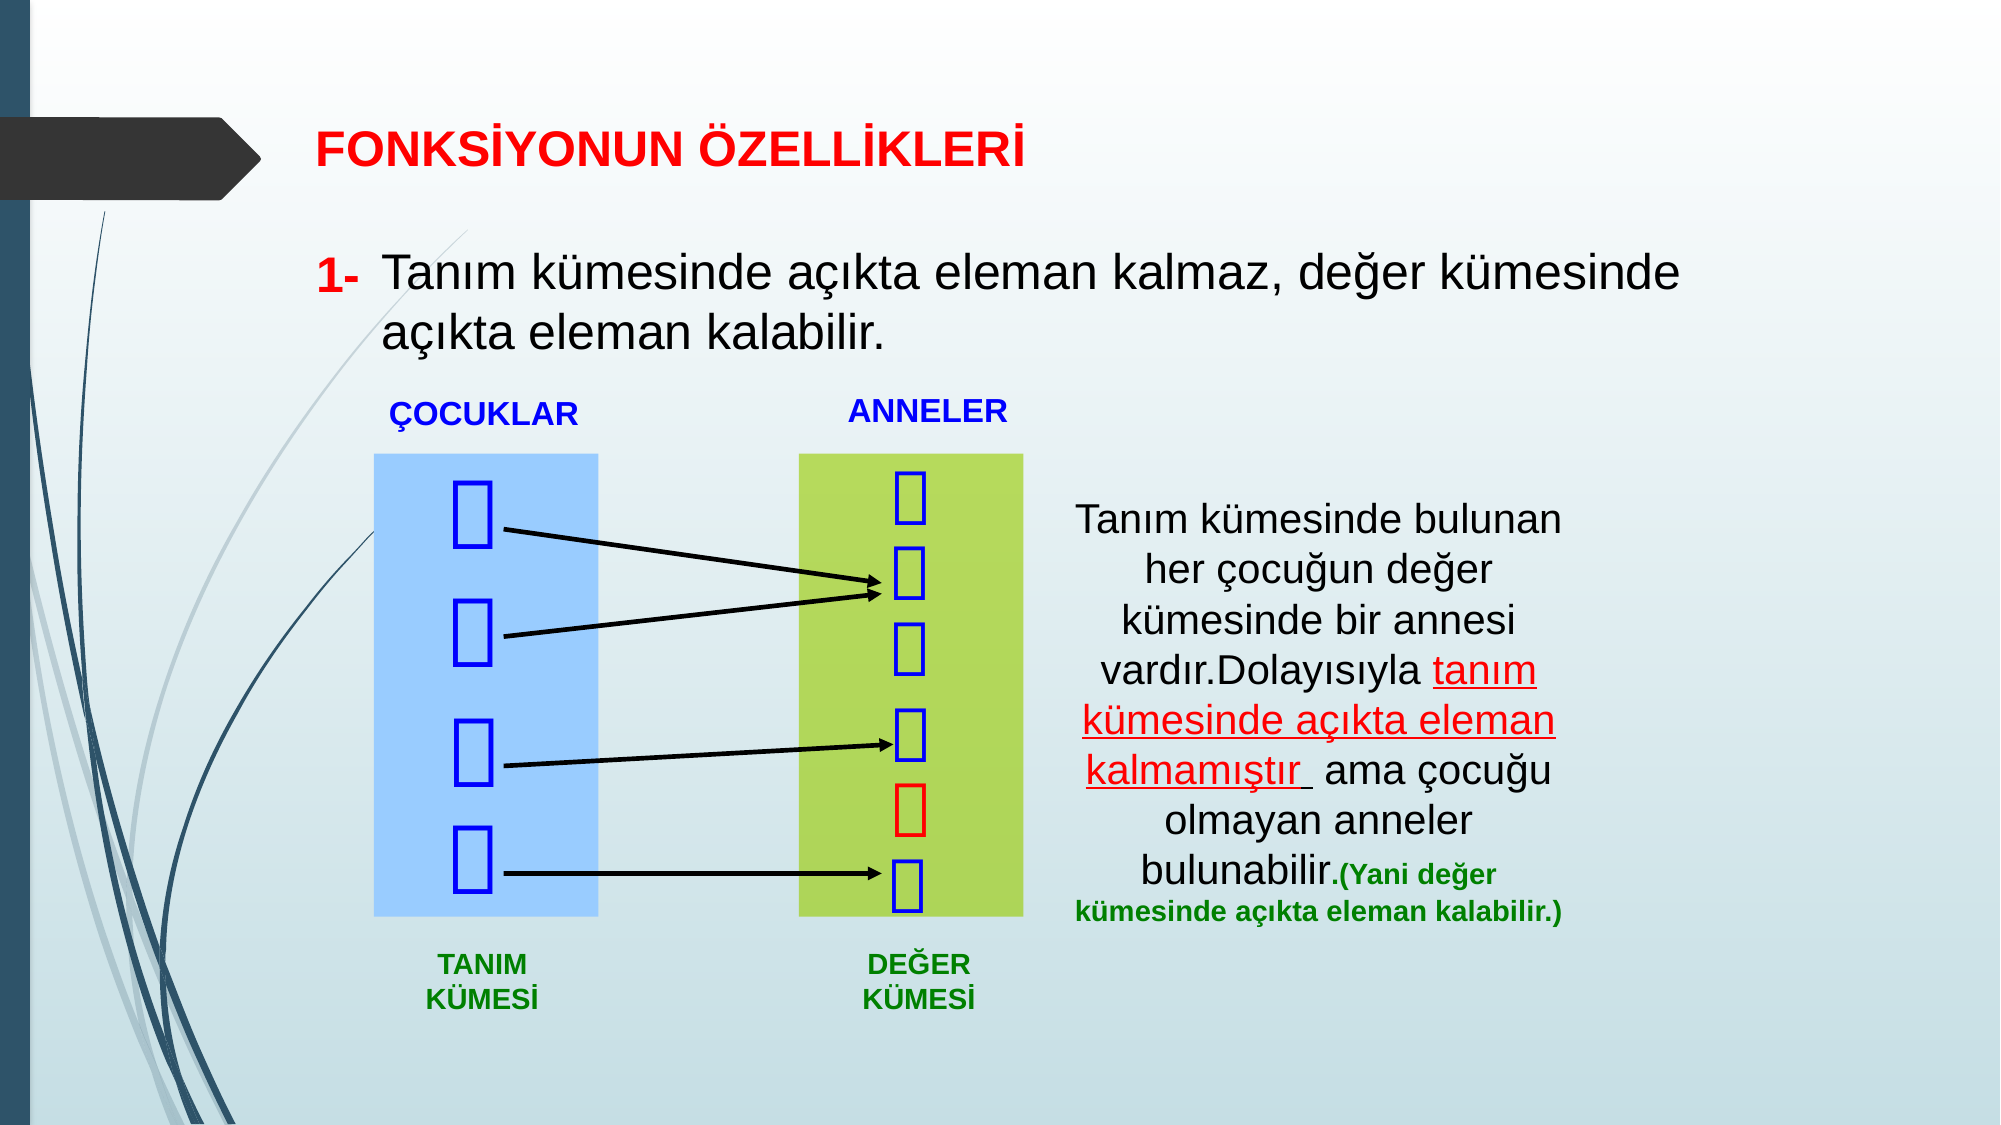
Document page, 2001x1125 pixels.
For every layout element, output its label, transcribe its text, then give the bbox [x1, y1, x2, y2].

text_box FONKSİYONUN ÖZELLİKLERİ [301, 108, 1042, 184]
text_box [373, 381, 1591, 1025]
text_box Tanım kümesinde açıkta eleman kalmaz, değer kümesinde açıkta eleman kalabilir. [366, 231, 1711, 367]
text_box 1- [301, 234, 366, 310]
